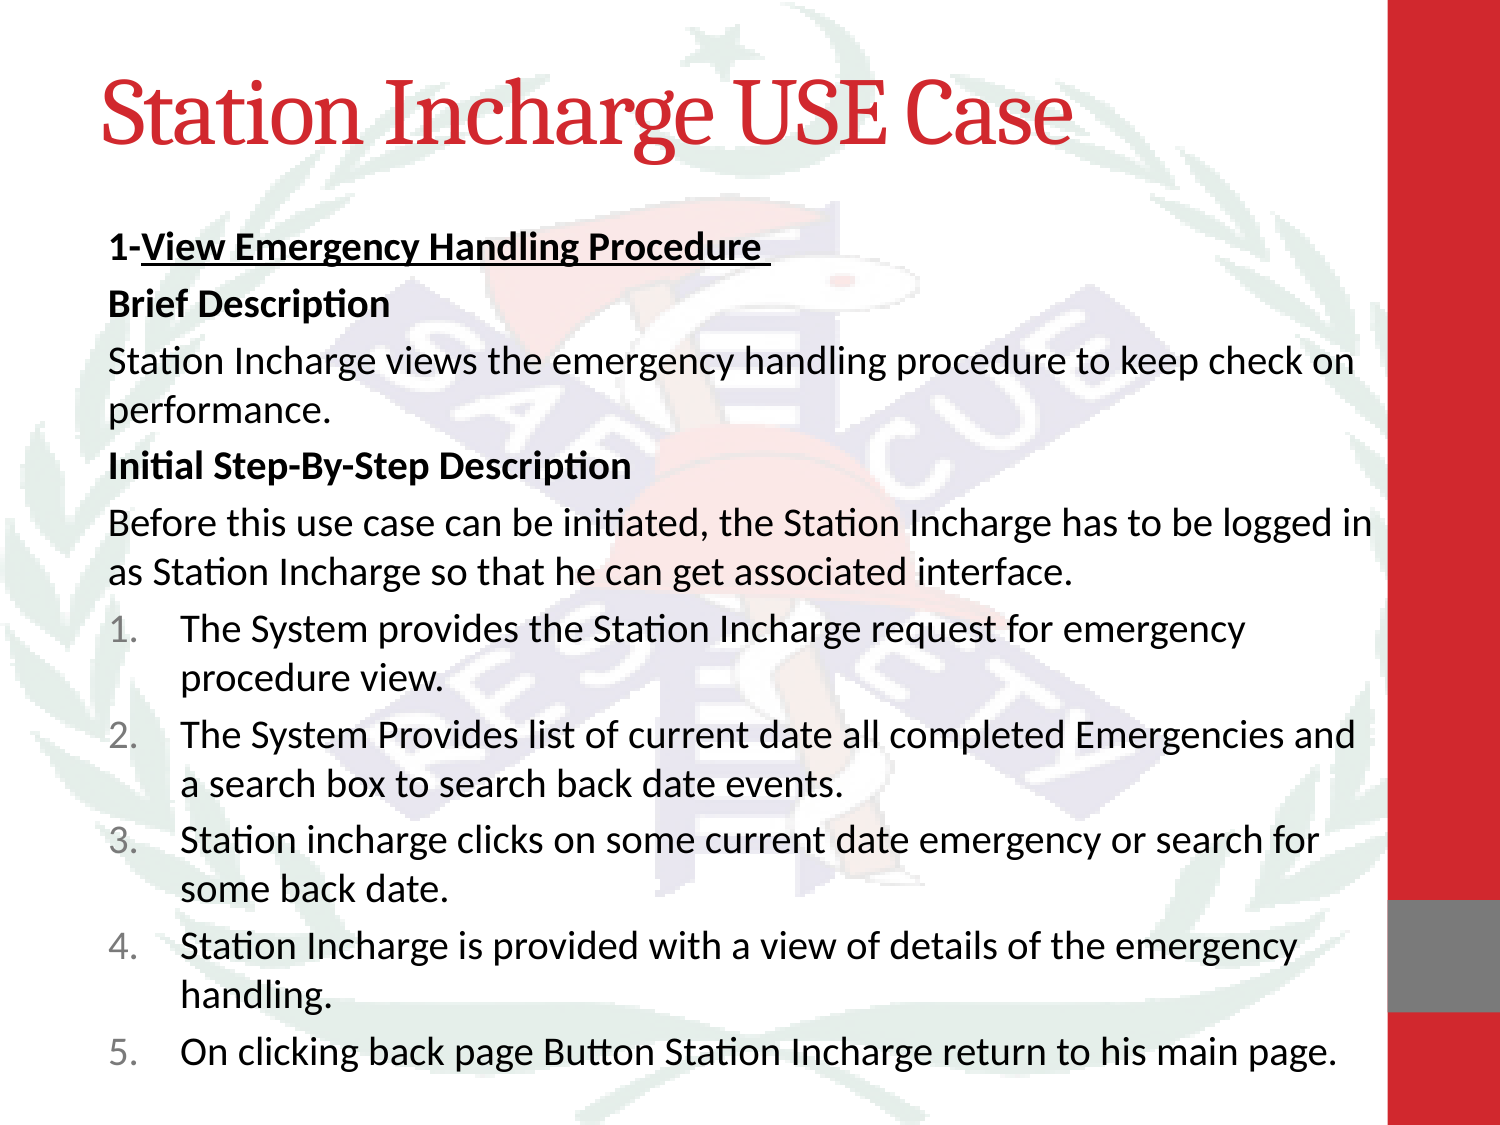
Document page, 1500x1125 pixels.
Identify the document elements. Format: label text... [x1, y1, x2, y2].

title Station Incharge USE Case [87, 24, 1338, 188]
list 1-View Emergency Handling Procedure Brief Description Station Incharge views the emergency handling procedure to keep check on performance. Initial Step-By-Step Description Before this use case can be initiated, the Station Incharge has to be logged in as Station Incharge so that he can get associated interface. The System provides the Station Incharge request for emergency procedure view. The System Provides list of current date all completed Emergencies and a search box to search back date events. Station incharge clicks on some current date emergency or search for some back date. Station Incharge is provided with a view of details of the emergency handling. On clicking back page Button Station Incharge return to his main page. [75, 212, 1400, 1088]
